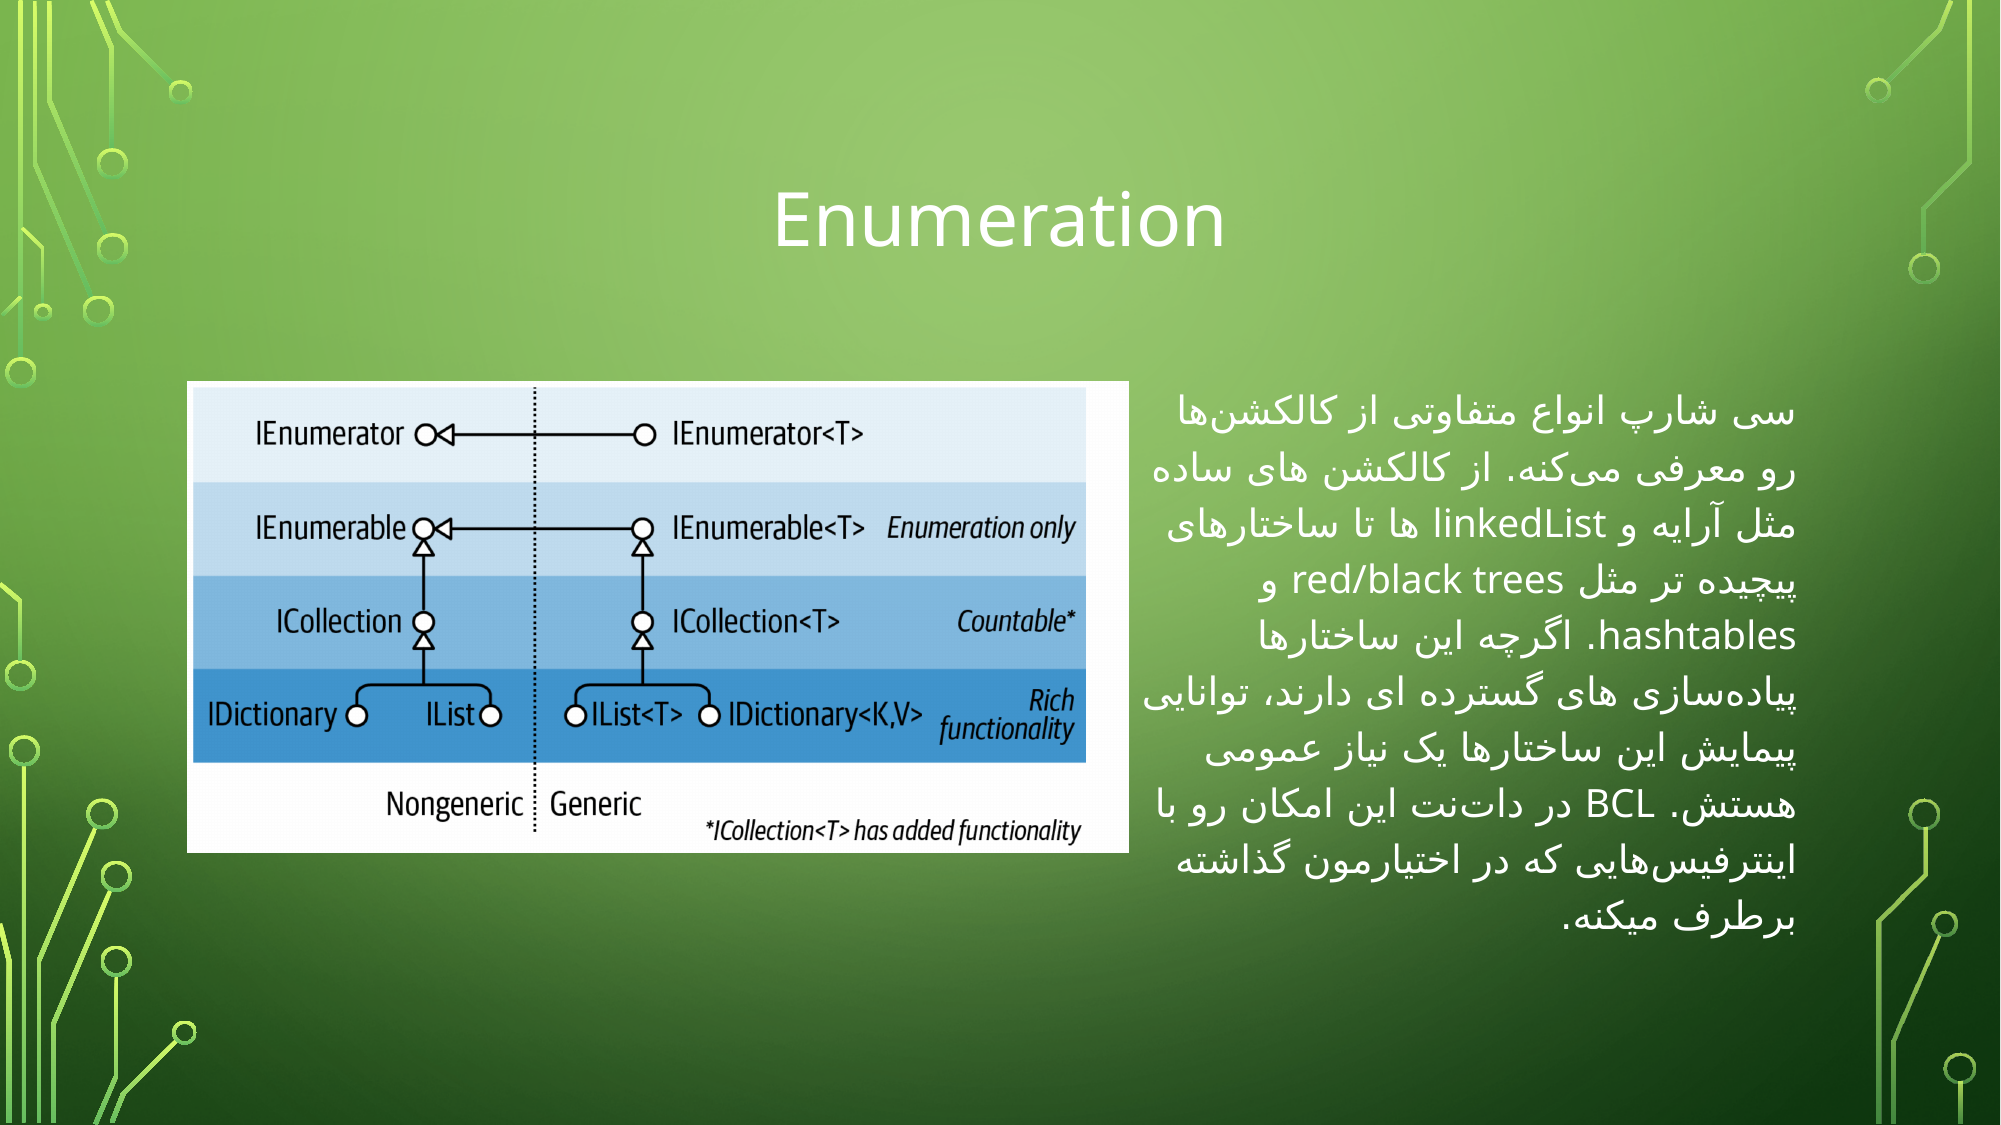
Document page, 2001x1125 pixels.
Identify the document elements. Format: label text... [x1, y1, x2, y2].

title Enumeration [187, 101, 1813, 344]
list سی شارپ انواع متفاوتی از کالکشن‌ها رو معرفی می‌کنه. از کالکشن های ساده مثل آرایه و linkedList ها تا ساختارهای پیچیده تر مثل red/black trees و hashtables. اگرچه این ساختارها پیاده‌سازی‌ های گسترده ای دارند، توانایی پیمایش این ساختارها یک نیاز عمومی هستش. BCL در دات‌نت این امکان رو با اینترفیس‌هایی که در اختیارمون گذاشته برطرف میکنه. [1120, 369, 1813, 950]
picture [186, 380, 1129, 853]
